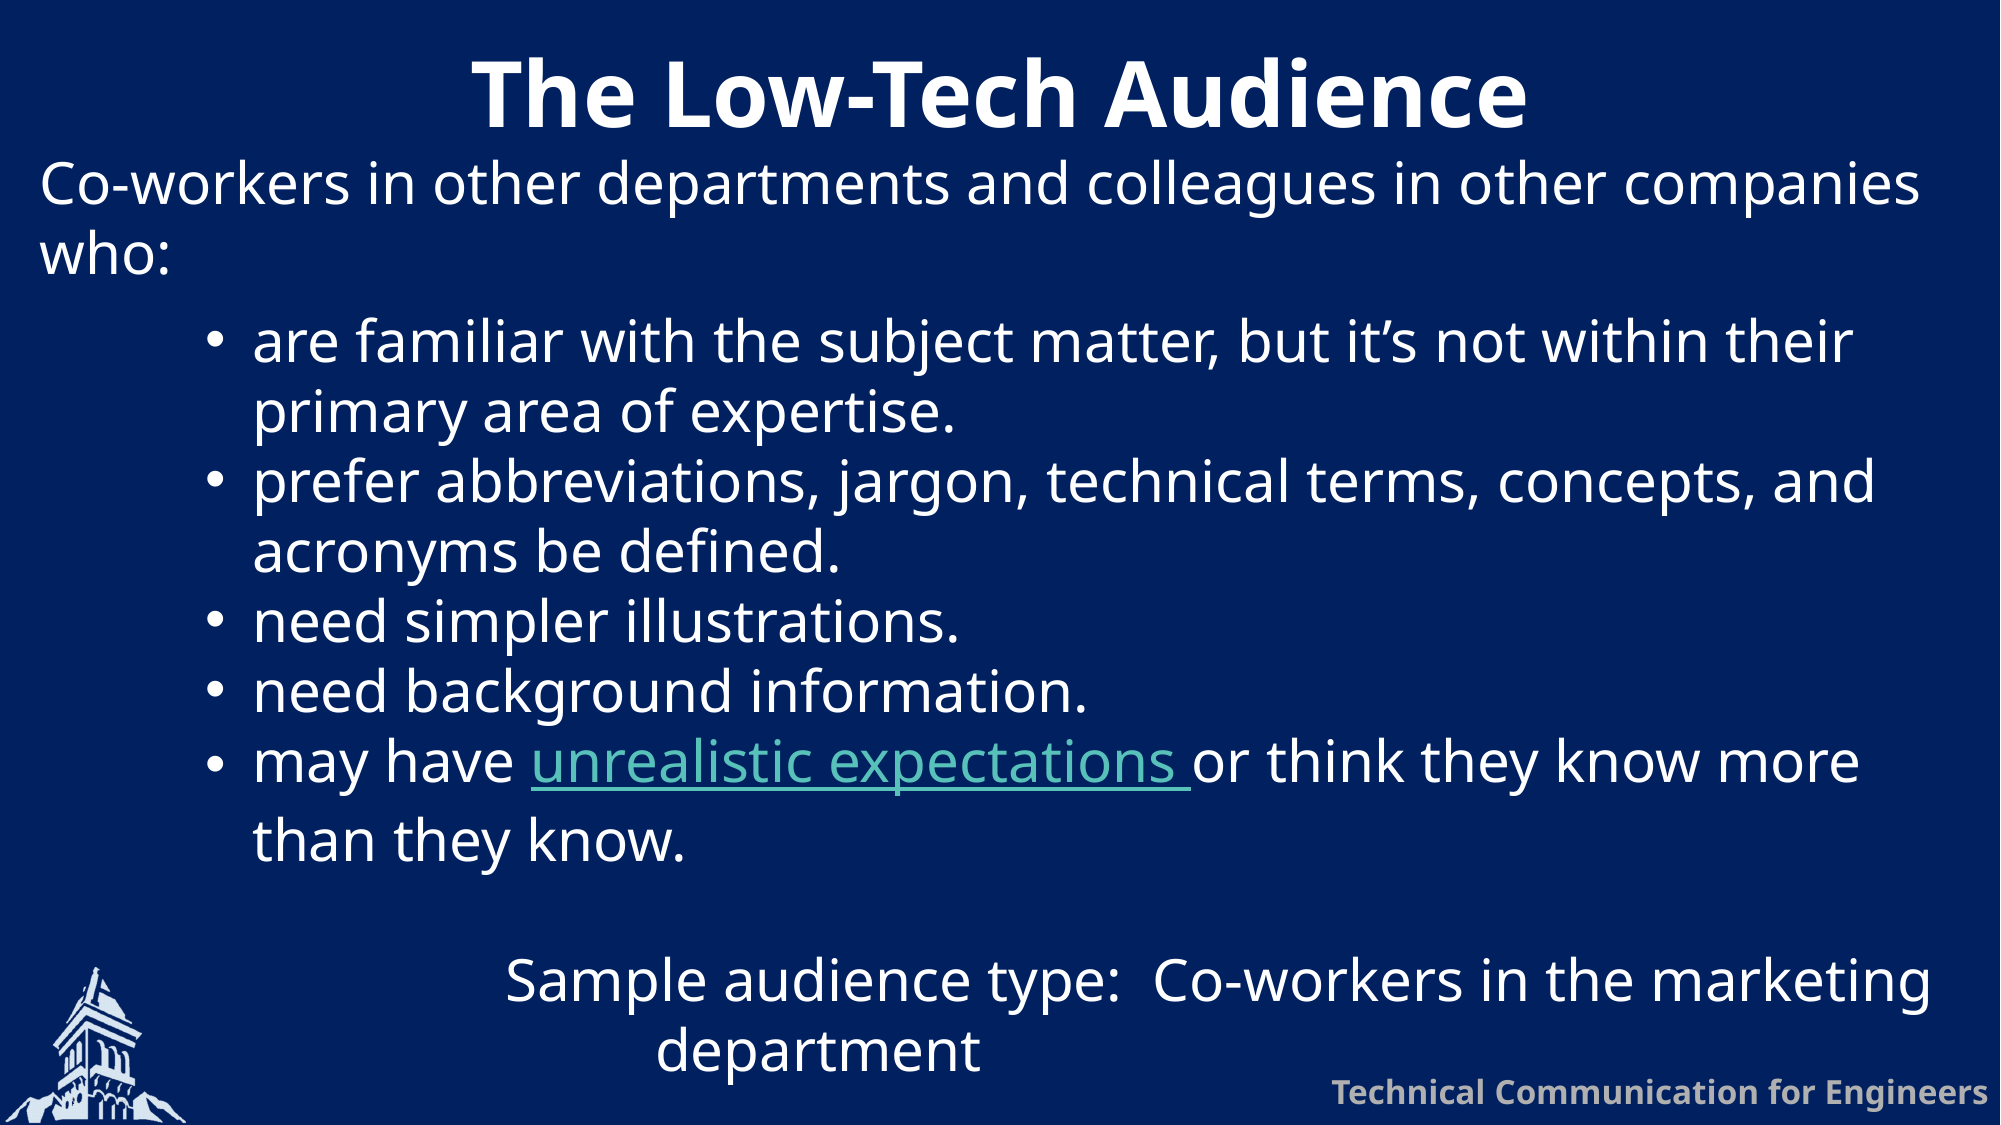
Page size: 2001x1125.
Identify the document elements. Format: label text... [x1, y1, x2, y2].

text_box are familiar with the subject matter, but it’s not within their primary area of expertise. prefer abbreviations, jargon, technical terms, concepts, and acronyms be defined. need simpler illustrations. need background information. may have unrealistic expectations or think they know more than they know. Sample audience type: Co-workers in the marketing department [115, 296, 2000, 1091]
text_box The Low-Tech Audience Co-workers in other departments and colleagues in other companies who: [24, 28, 1975, 294]
text_box Technical Communication for Engineers [1316, 1064, 2000, 1119]
picture [1, 967, 187, 1125]
